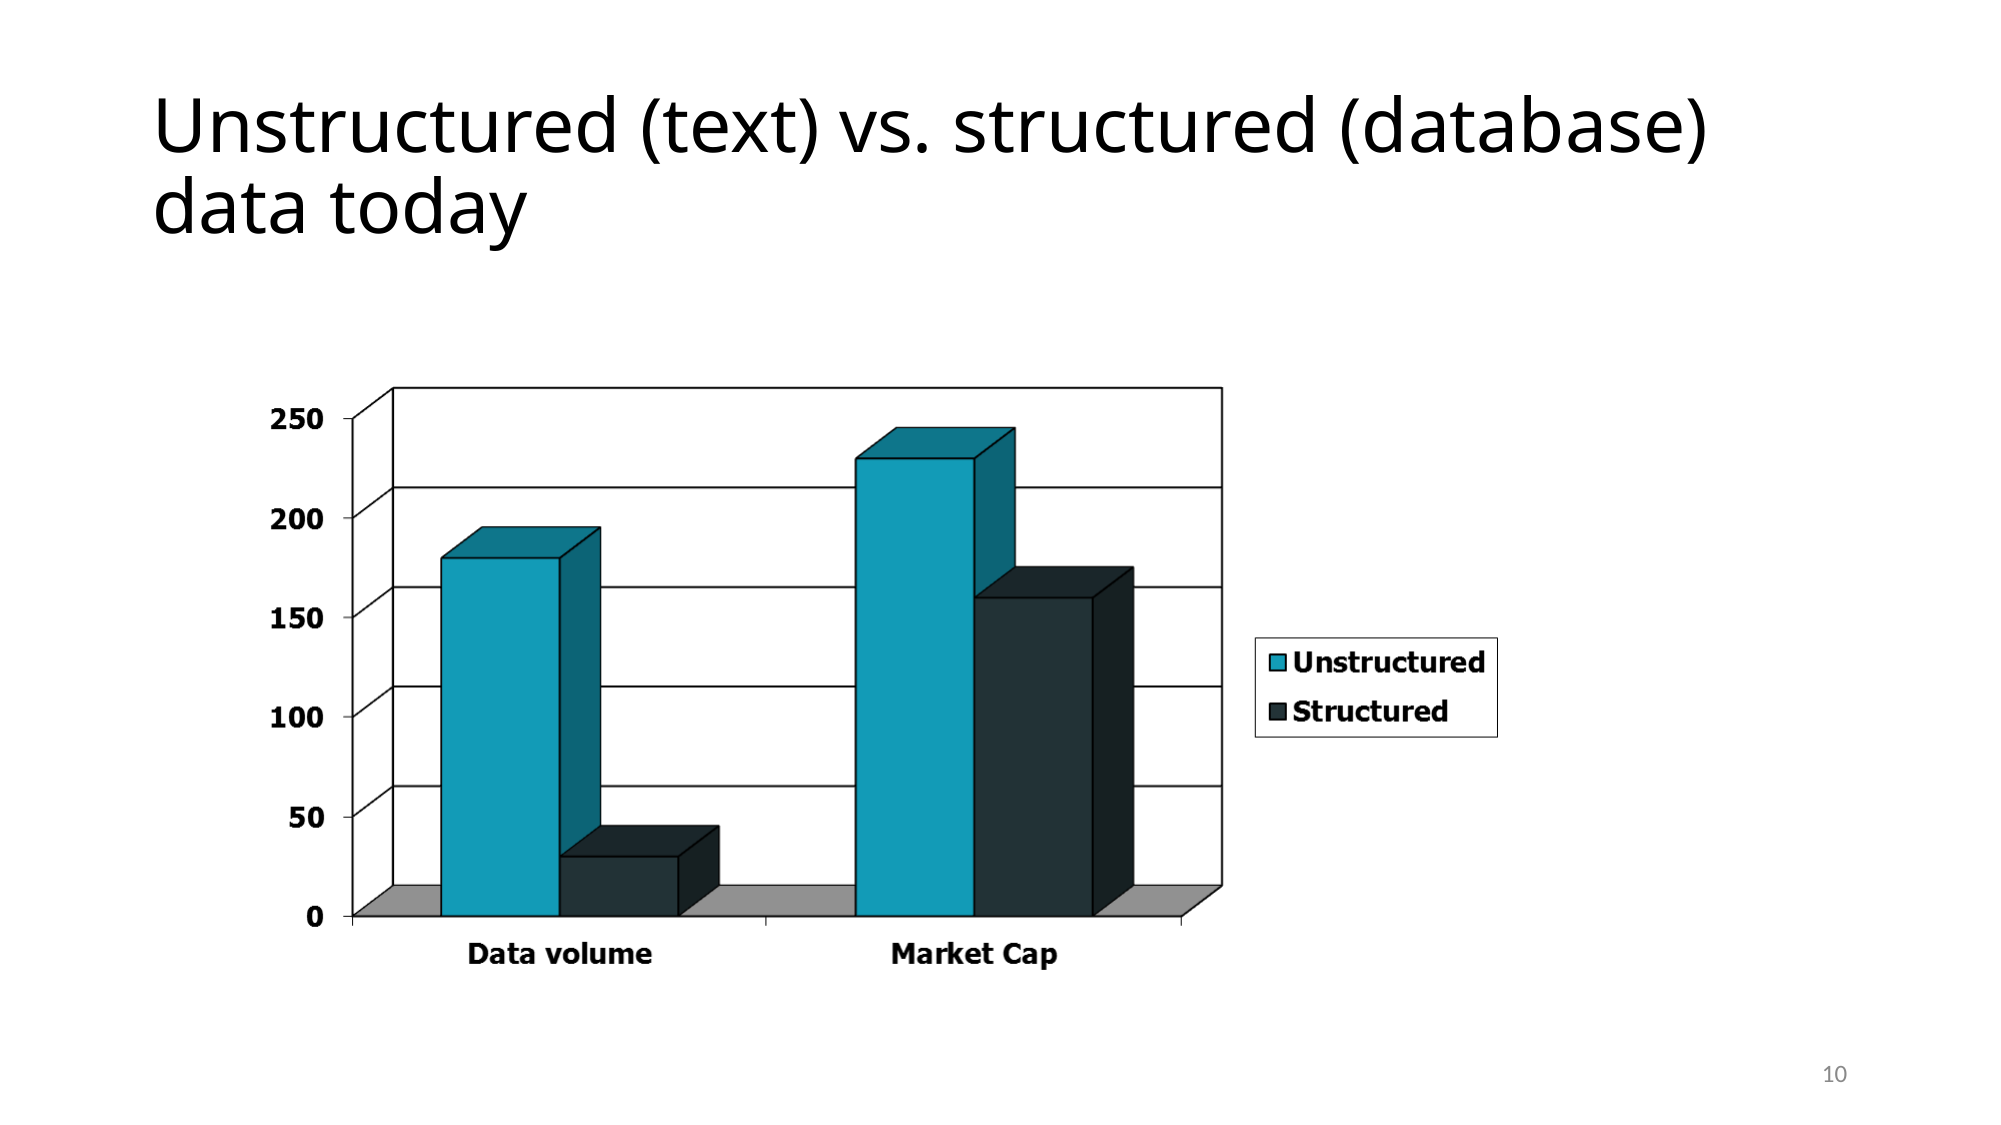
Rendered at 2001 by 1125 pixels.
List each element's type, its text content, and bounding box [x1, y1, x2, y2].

slide_number 10 [1412, 1042, 1863, 1103]
title Unstructured (text) vs. structured (database) data today [137, 59, 1863, 278]
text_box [241, 314, 1517, 1061]
